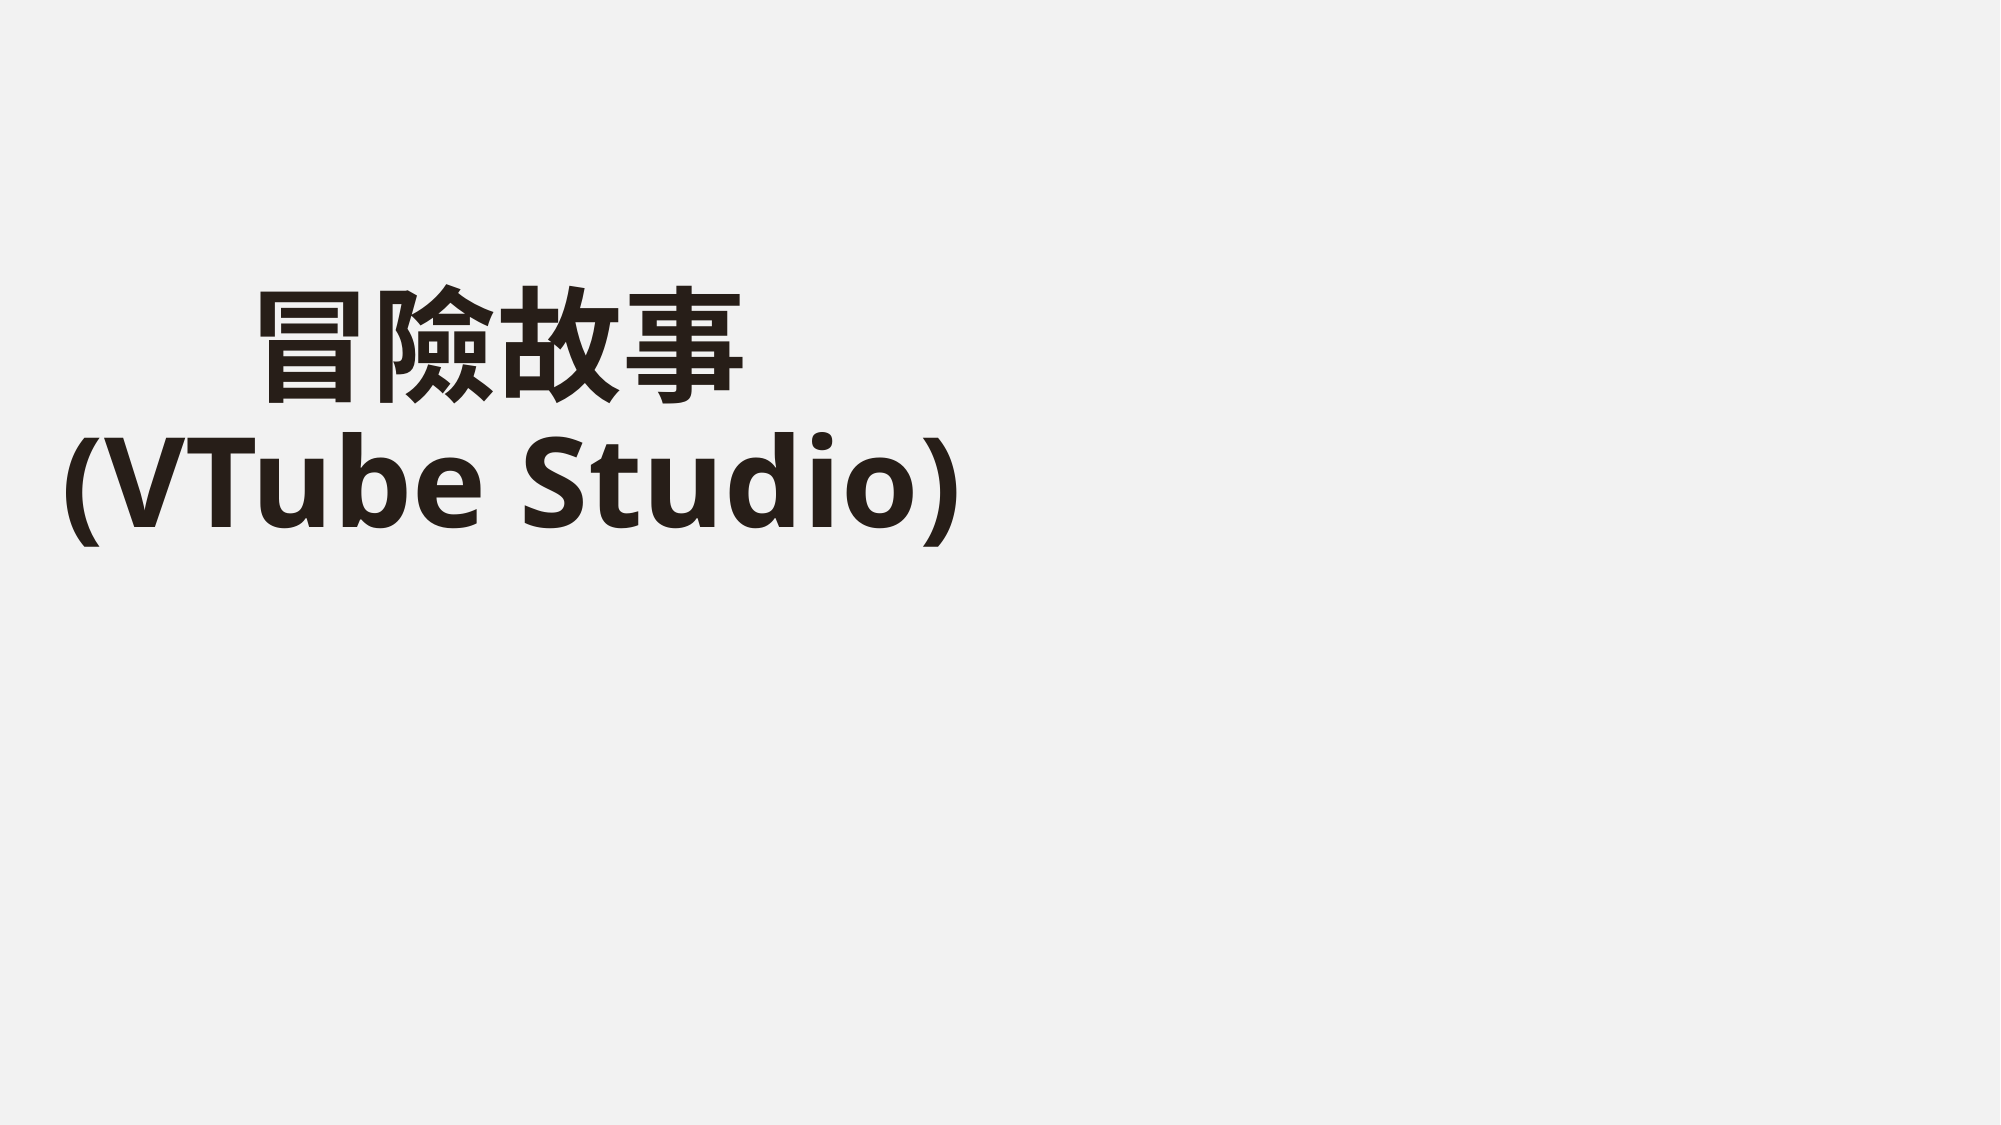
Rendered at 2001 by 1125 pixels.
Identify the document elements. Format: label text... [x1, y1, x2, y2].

title 冒險故事(VTube Studio) [41, 55, 983, 563]
